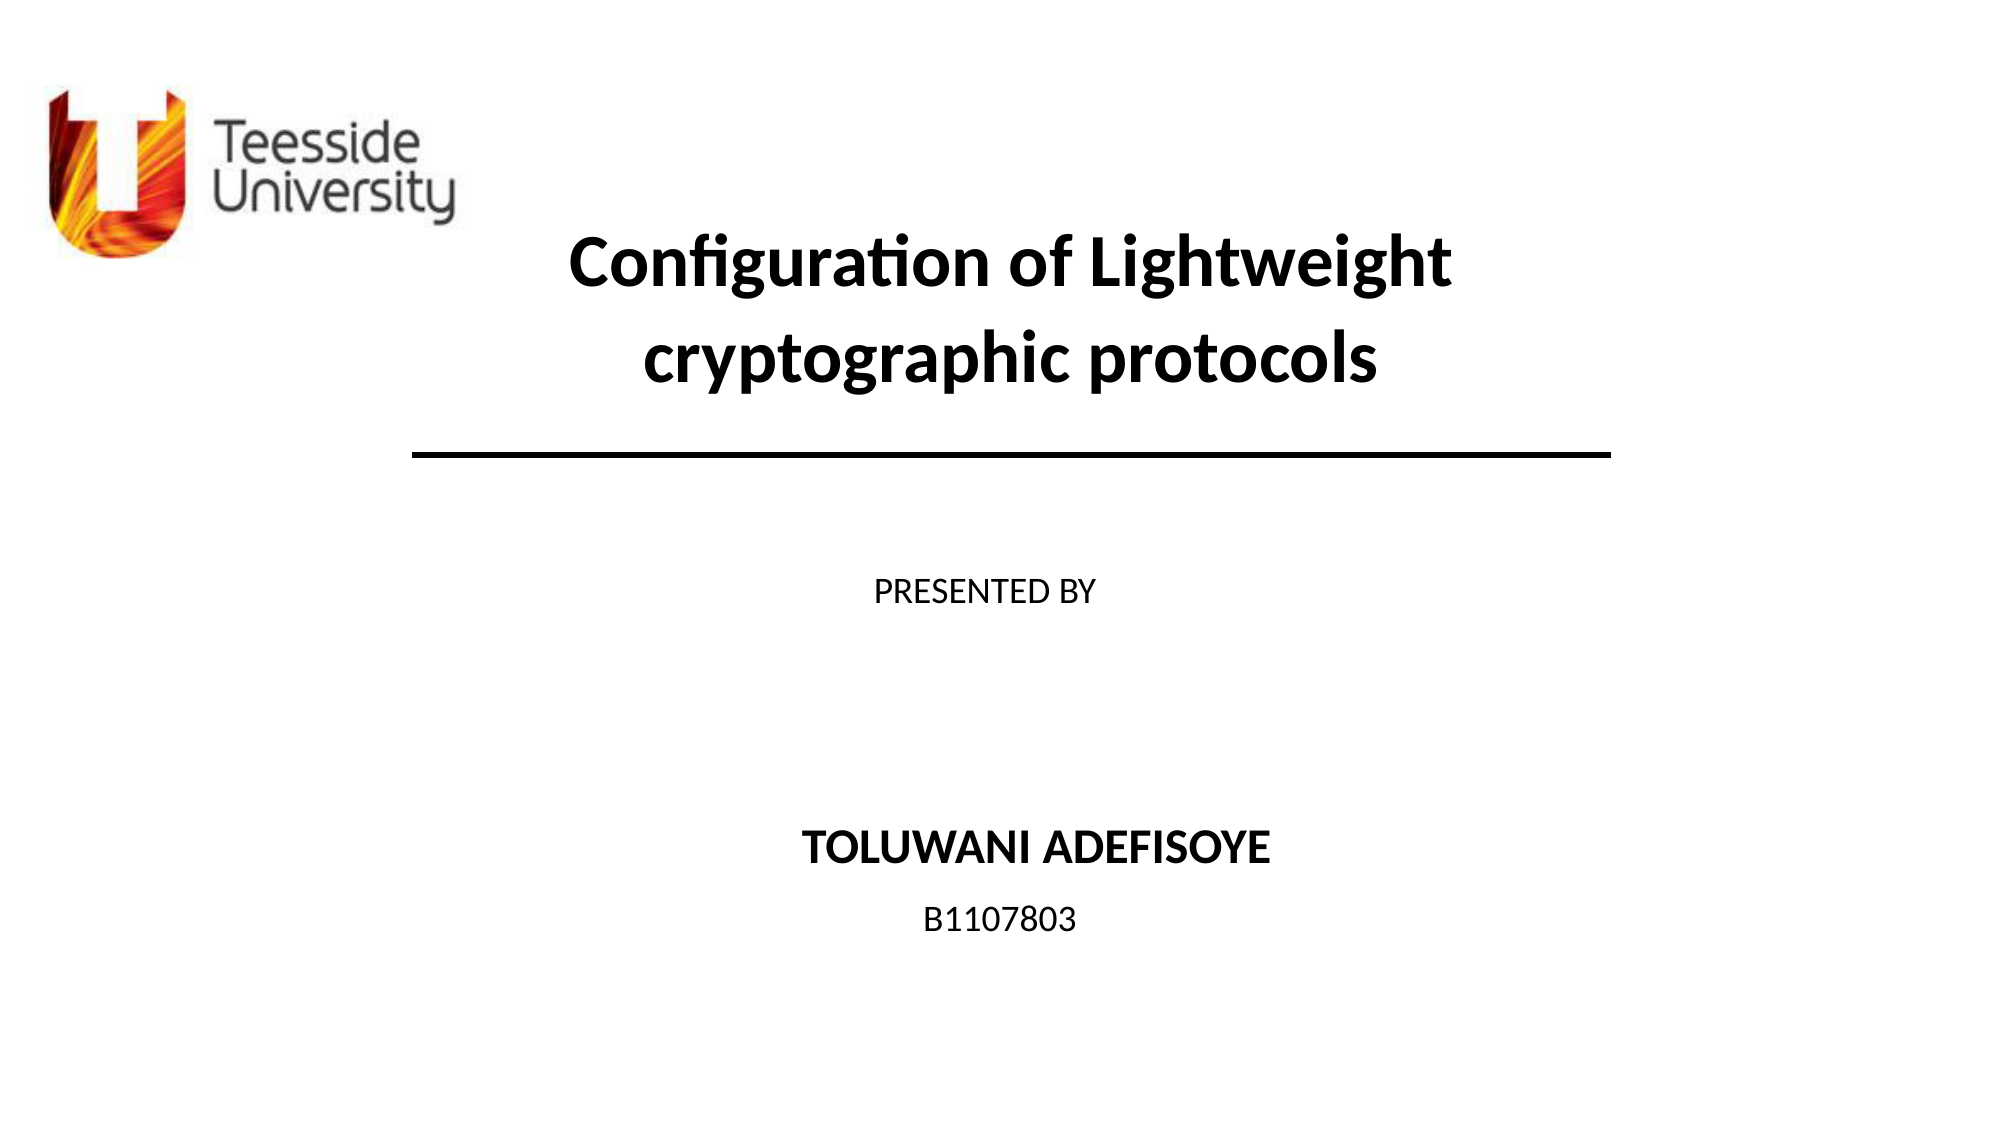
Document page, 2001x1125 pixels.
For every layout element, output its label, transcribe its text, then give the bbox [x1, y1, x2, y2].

text_box TOLUWANI ADEFISOYE [660, 806, 1413, 881]
picture [31, 56, 472, 291]
text_box Configuration of Lightweight cryptographic protocols [412, 198, 1611, 406]
text_box B1107803 [846, 886, 1153, 947]
text_box PRESENTED BY [832, 558, 1139, 619]
